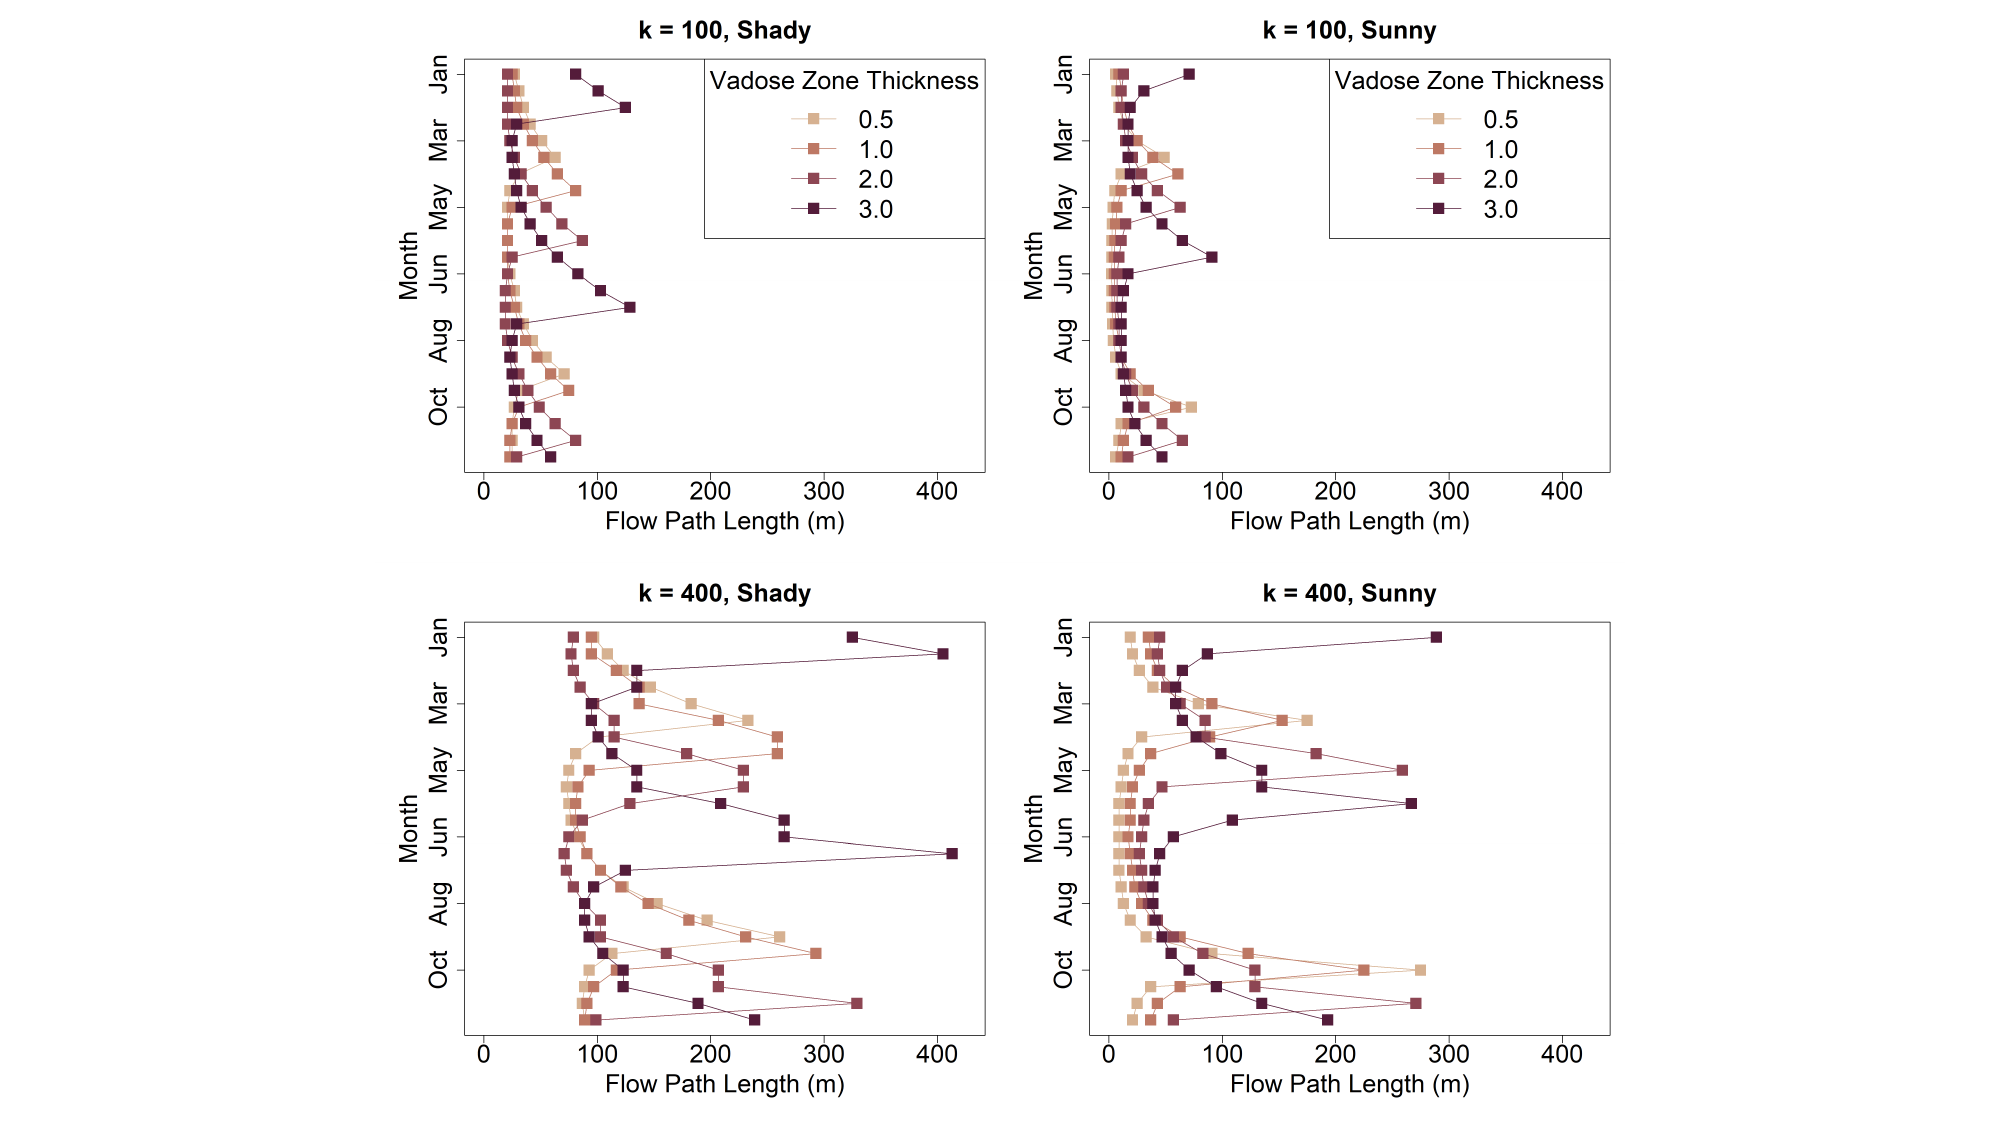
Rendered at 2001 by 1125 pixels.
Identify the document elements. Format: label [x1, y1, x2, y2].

picture [374, 0, 1625, 1125]
